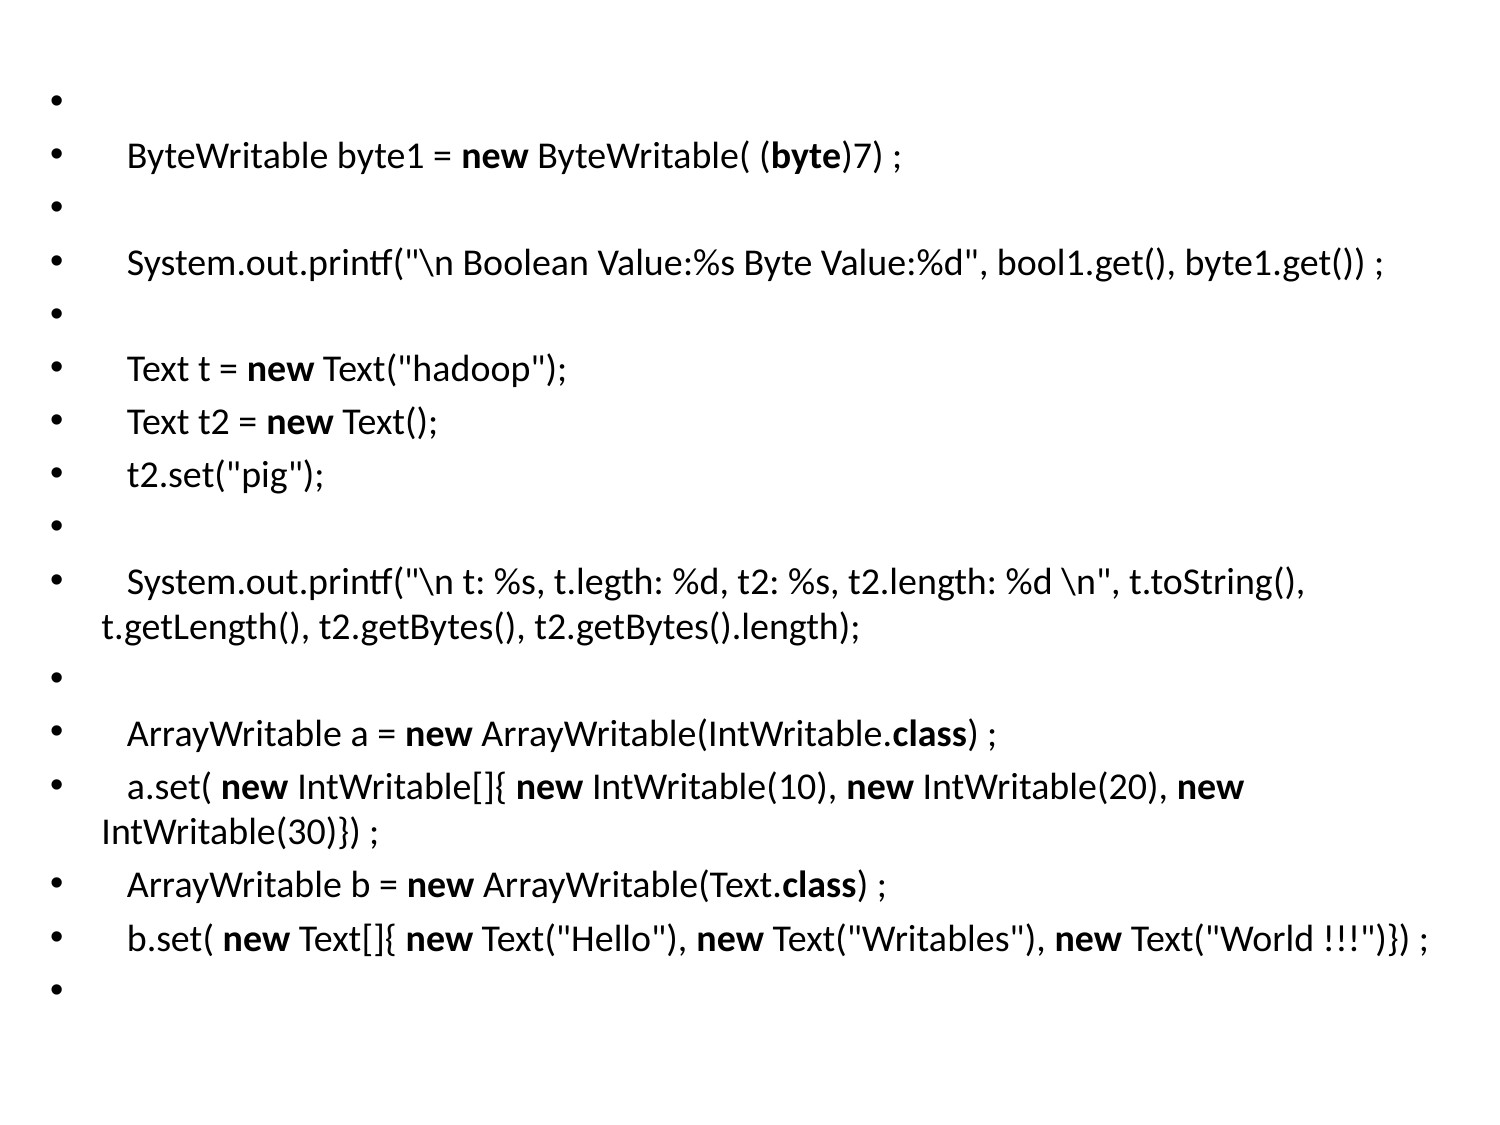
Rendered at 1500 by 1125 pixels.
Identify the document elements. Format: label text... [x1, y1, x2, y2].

list ByteWritable byte1 = new ByteWritable( (byte)7) ; System.out.printf("\n Boolean Value:%s Byte Value:%d", bool1.get(), byte1.get()) ; Text t = new Text("hadoop"); Text t2 = new Text(); t2.set("pig"); System.out.printf("\n t: %s, t.legth: %d, t2: %s, t2.length: %d \n", t.toString(), t.getLength(), t2.getBytes(), t2.getBytes().length); ArrayWritable a = new ArrayWritable(IntWritable.class) ; a.set( new IntWritable[]{ new IntWritable(10), new IntWritable(20), new IntWritable(30)}) ; ArrayWritable b = new ArrayWritable(Text.class) ; b.set( new Text[]{ new Text("Hello"), new Text("Writables"), new Text("World !!!")}) ; [35, 70, 1465, 1079]
